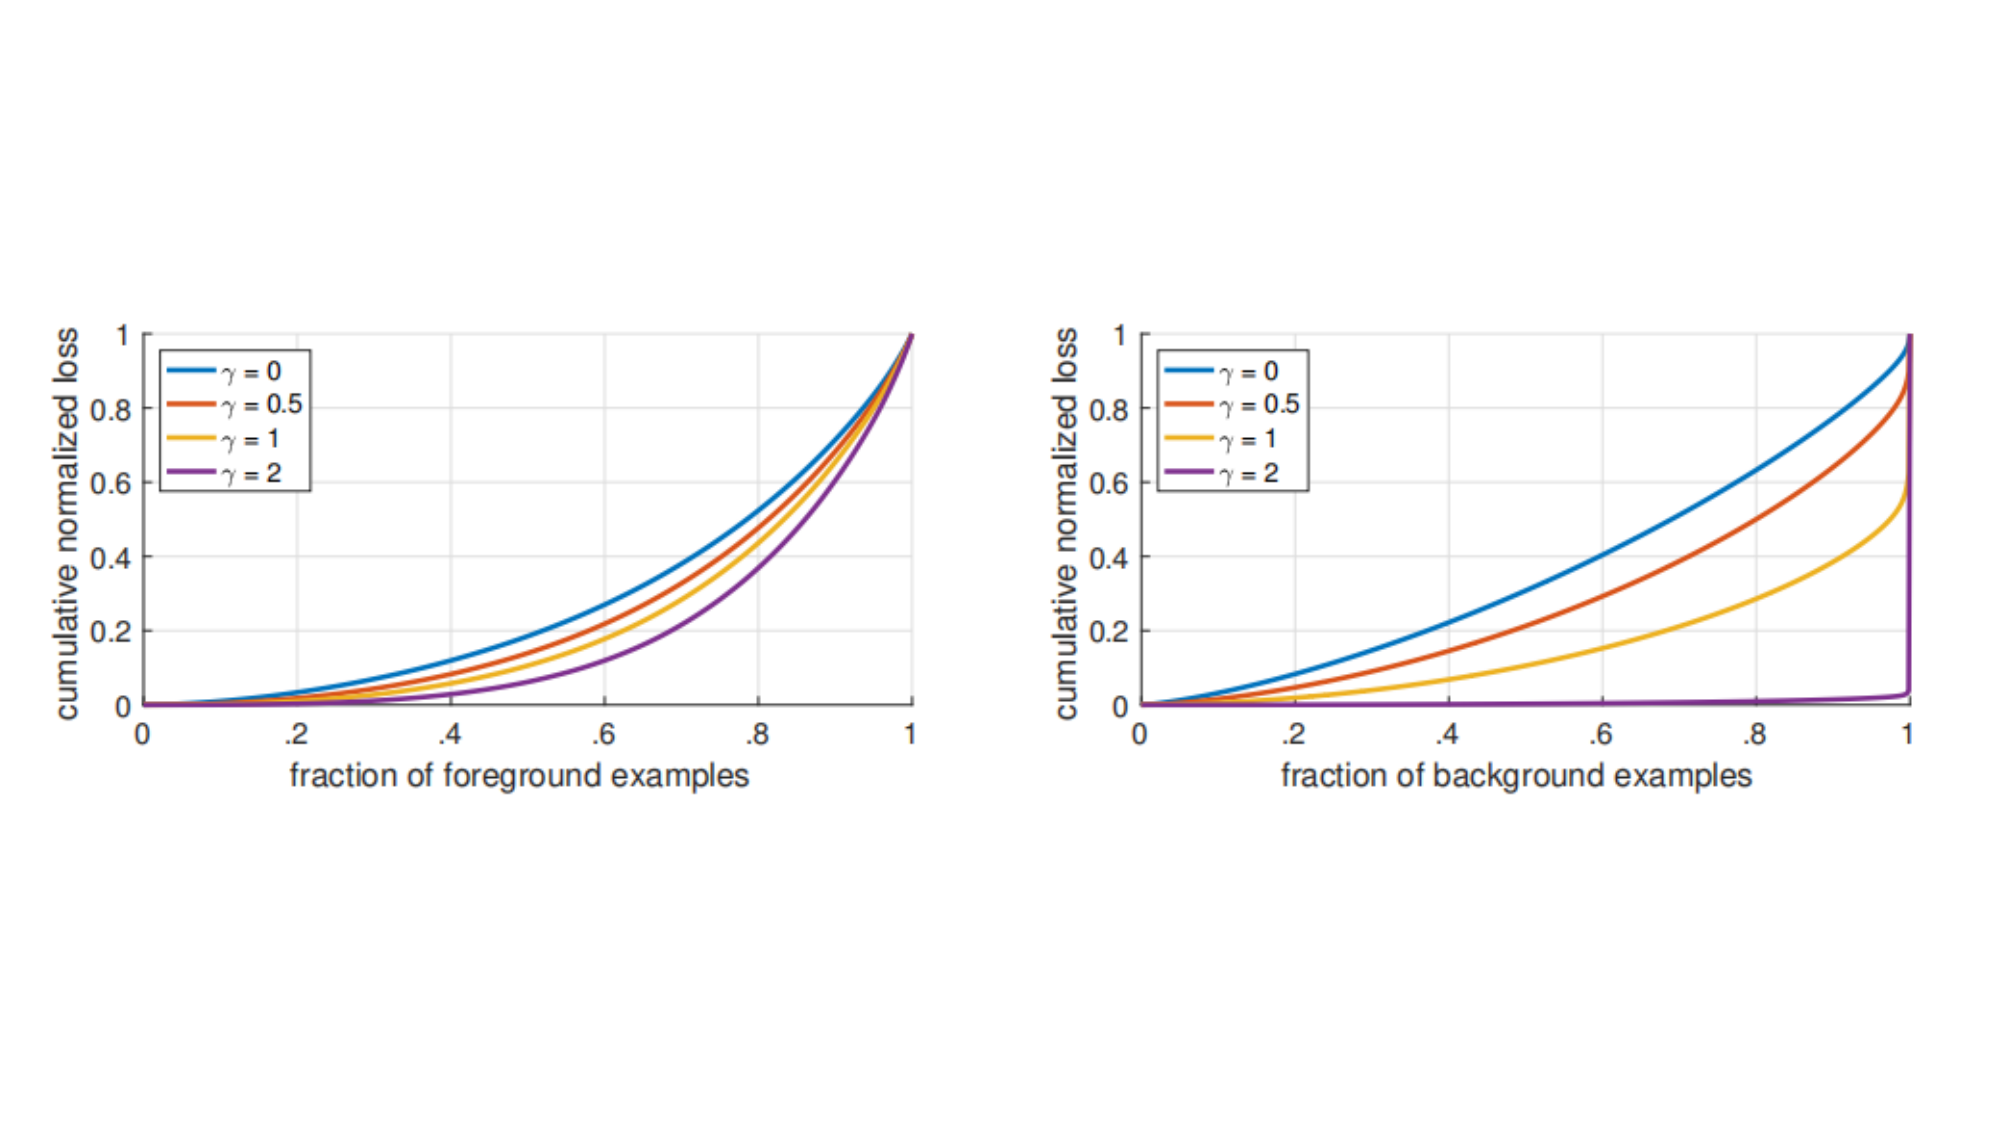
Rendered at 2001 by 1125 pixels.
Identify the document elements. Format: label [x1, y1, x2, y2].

picture [0, 259, 1983, 804]
